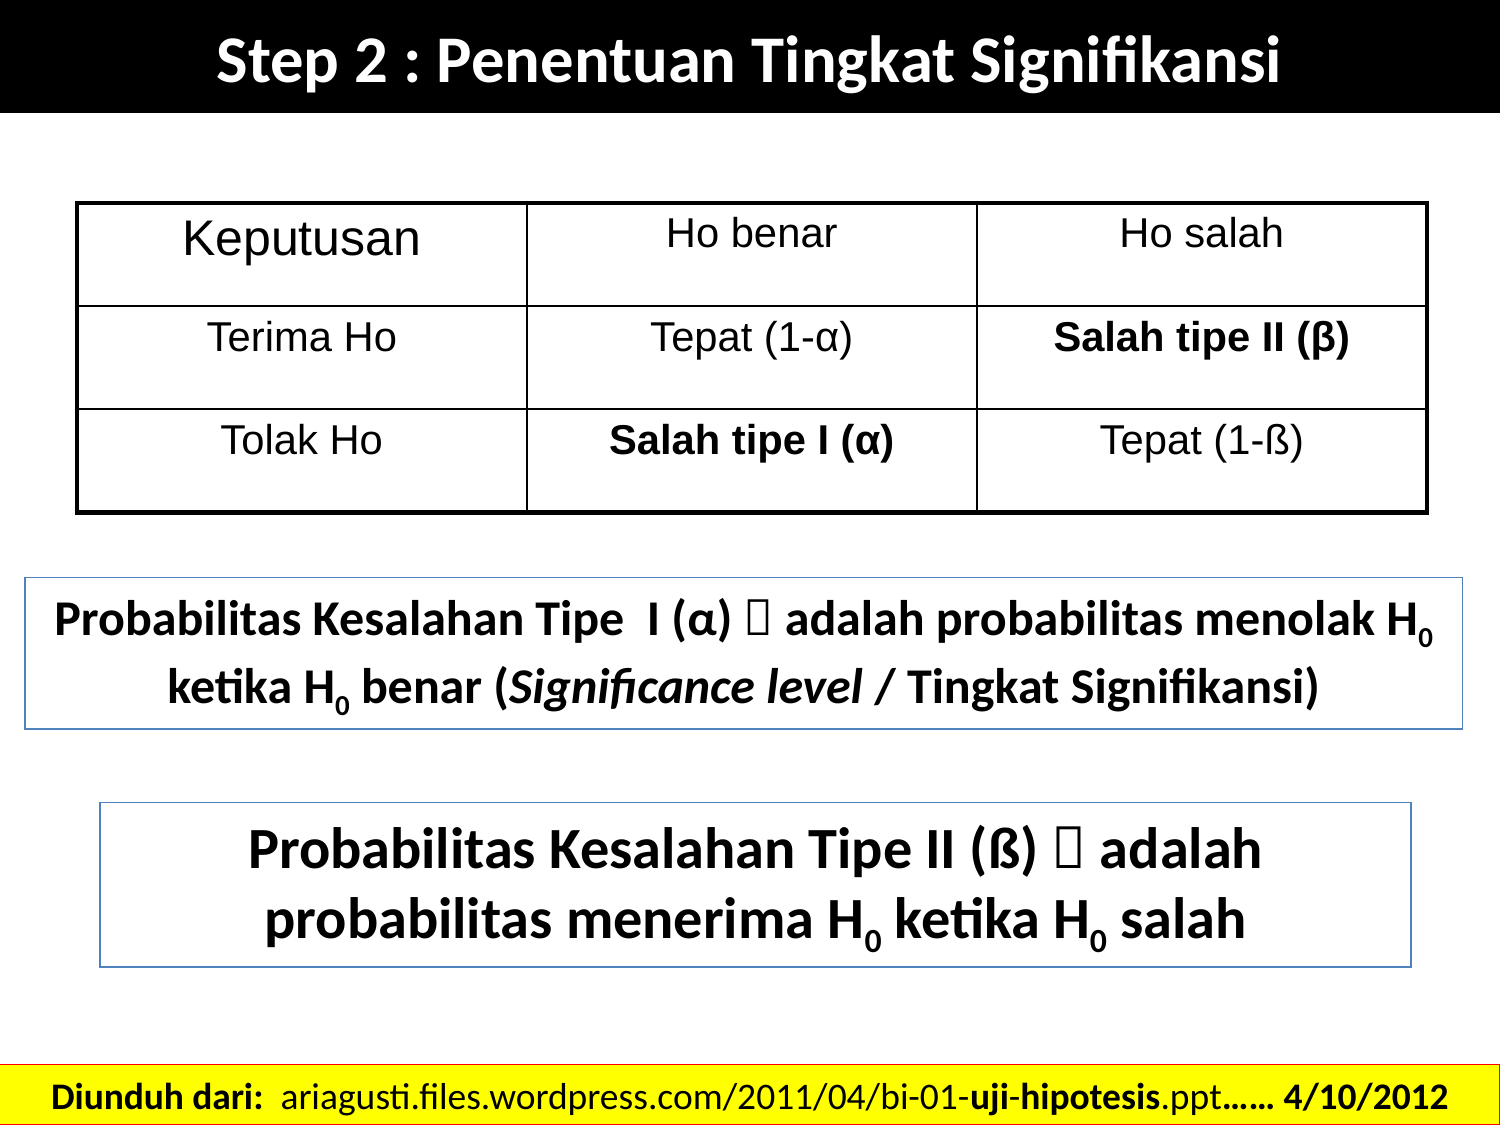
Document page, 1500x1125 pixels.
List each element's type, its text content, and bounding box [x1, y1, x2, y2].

text_box Probabilitas Kesalahan Tipe I (α)  adalah probabilitas menolak H0 ketika H0 benar (Significance level / Tingkat Signifikansi) [24, 577, 1463, 729]
table_header Ho salah [978, 205, 1425, 305]
text_box Probabilitas Kesalahan Tipe II (ß)  adalah probabilitas menerima H0 ketika H0 salah [99, 802, 1412, 967]
table_cell Tepat (1-ß) [978, 410, 1425, 510]
table_header Ho benar [528, 205, 976, 305]
table_cell Tepat (1-α) [528, 307, 976, 408]
table_cell Tolak Ho [79, 410, 526, 510]
table_header Keputusan [79, 205, 526, 305]
table_cell Salah tipe I (α) [528, 410, 976, 510]
text_box Diunduh dari: ariagusti.files.wordpress.com/2011/04/bi-01-uji-hipotesis.ppt…… 4/10/2012 [0, 1064, 1500, 1125]
table_cell Salah tipe II (β) [978, 307, 1425, 408]
table_cell Terima Ho [79, 307, 526, 408]
text_box Step 2 : Penentuan Tingkat Signifikansi [0, 0, 1500, 113]
